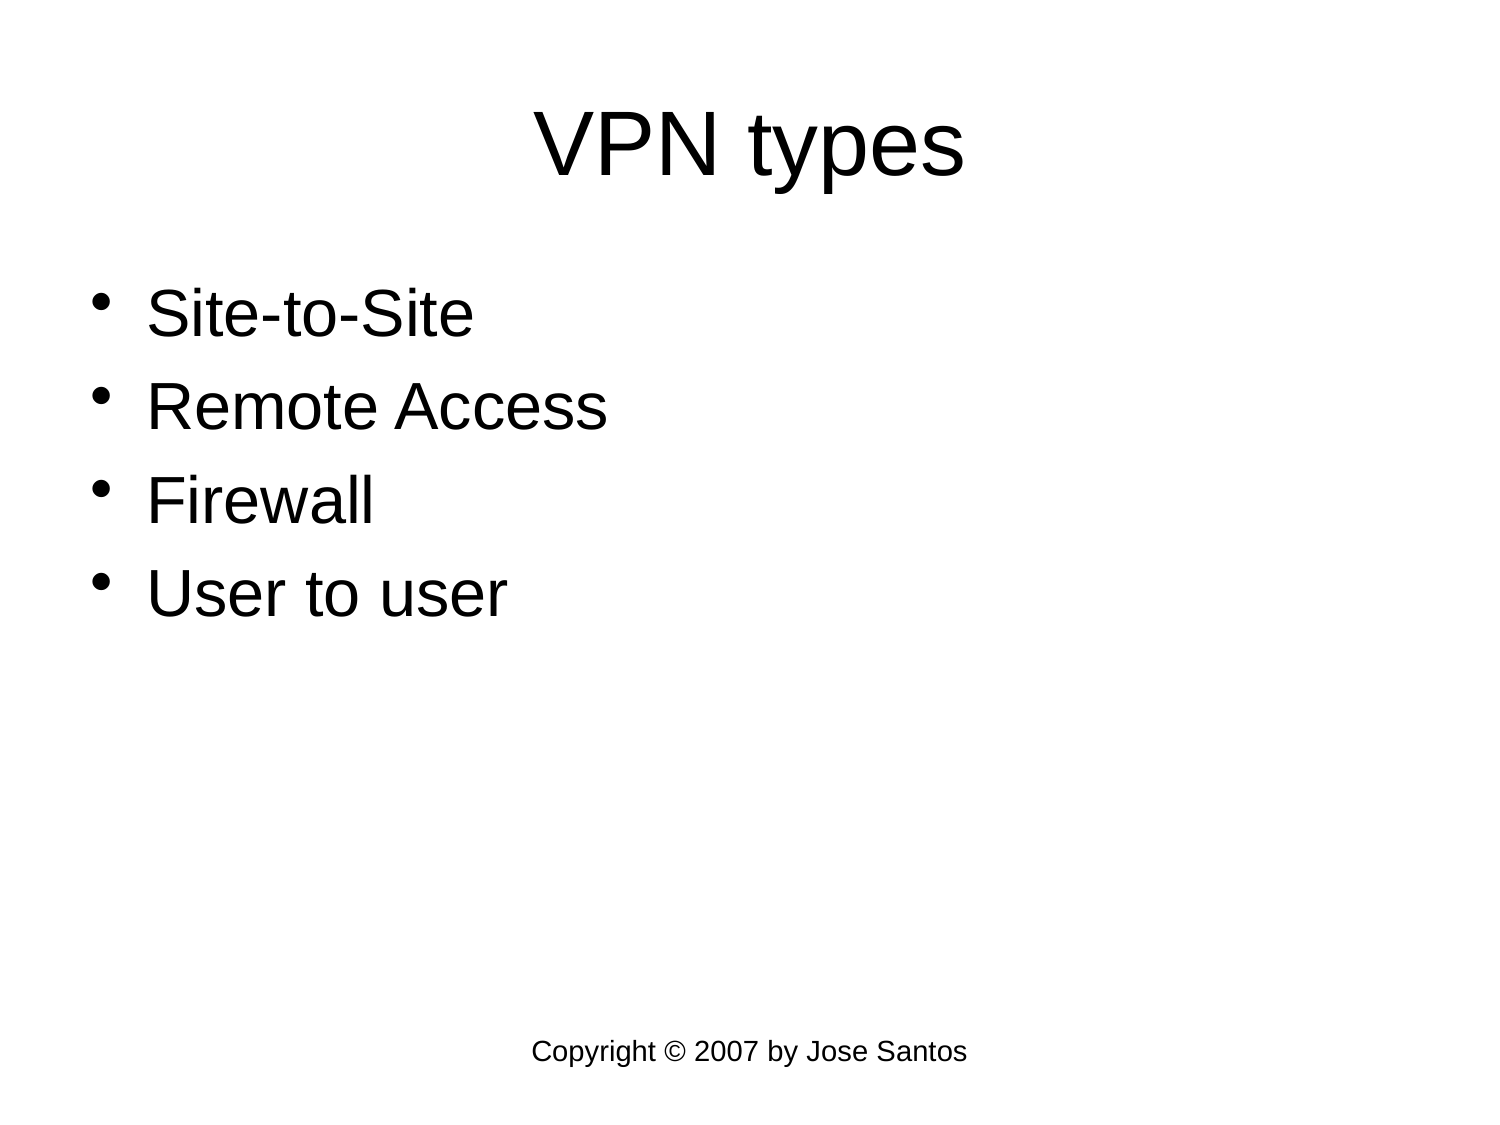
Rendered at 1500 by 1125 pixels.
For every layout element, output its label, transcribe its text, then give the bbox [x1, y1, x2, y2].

list Site-to-Site Remote Access Firewall User to user [75, 262, 1425, 1005]
title VPN types [75, 45, 1425, 233]
footer Copyright © 2007 by Jose Santos [512, 1024, 988, 1103]
